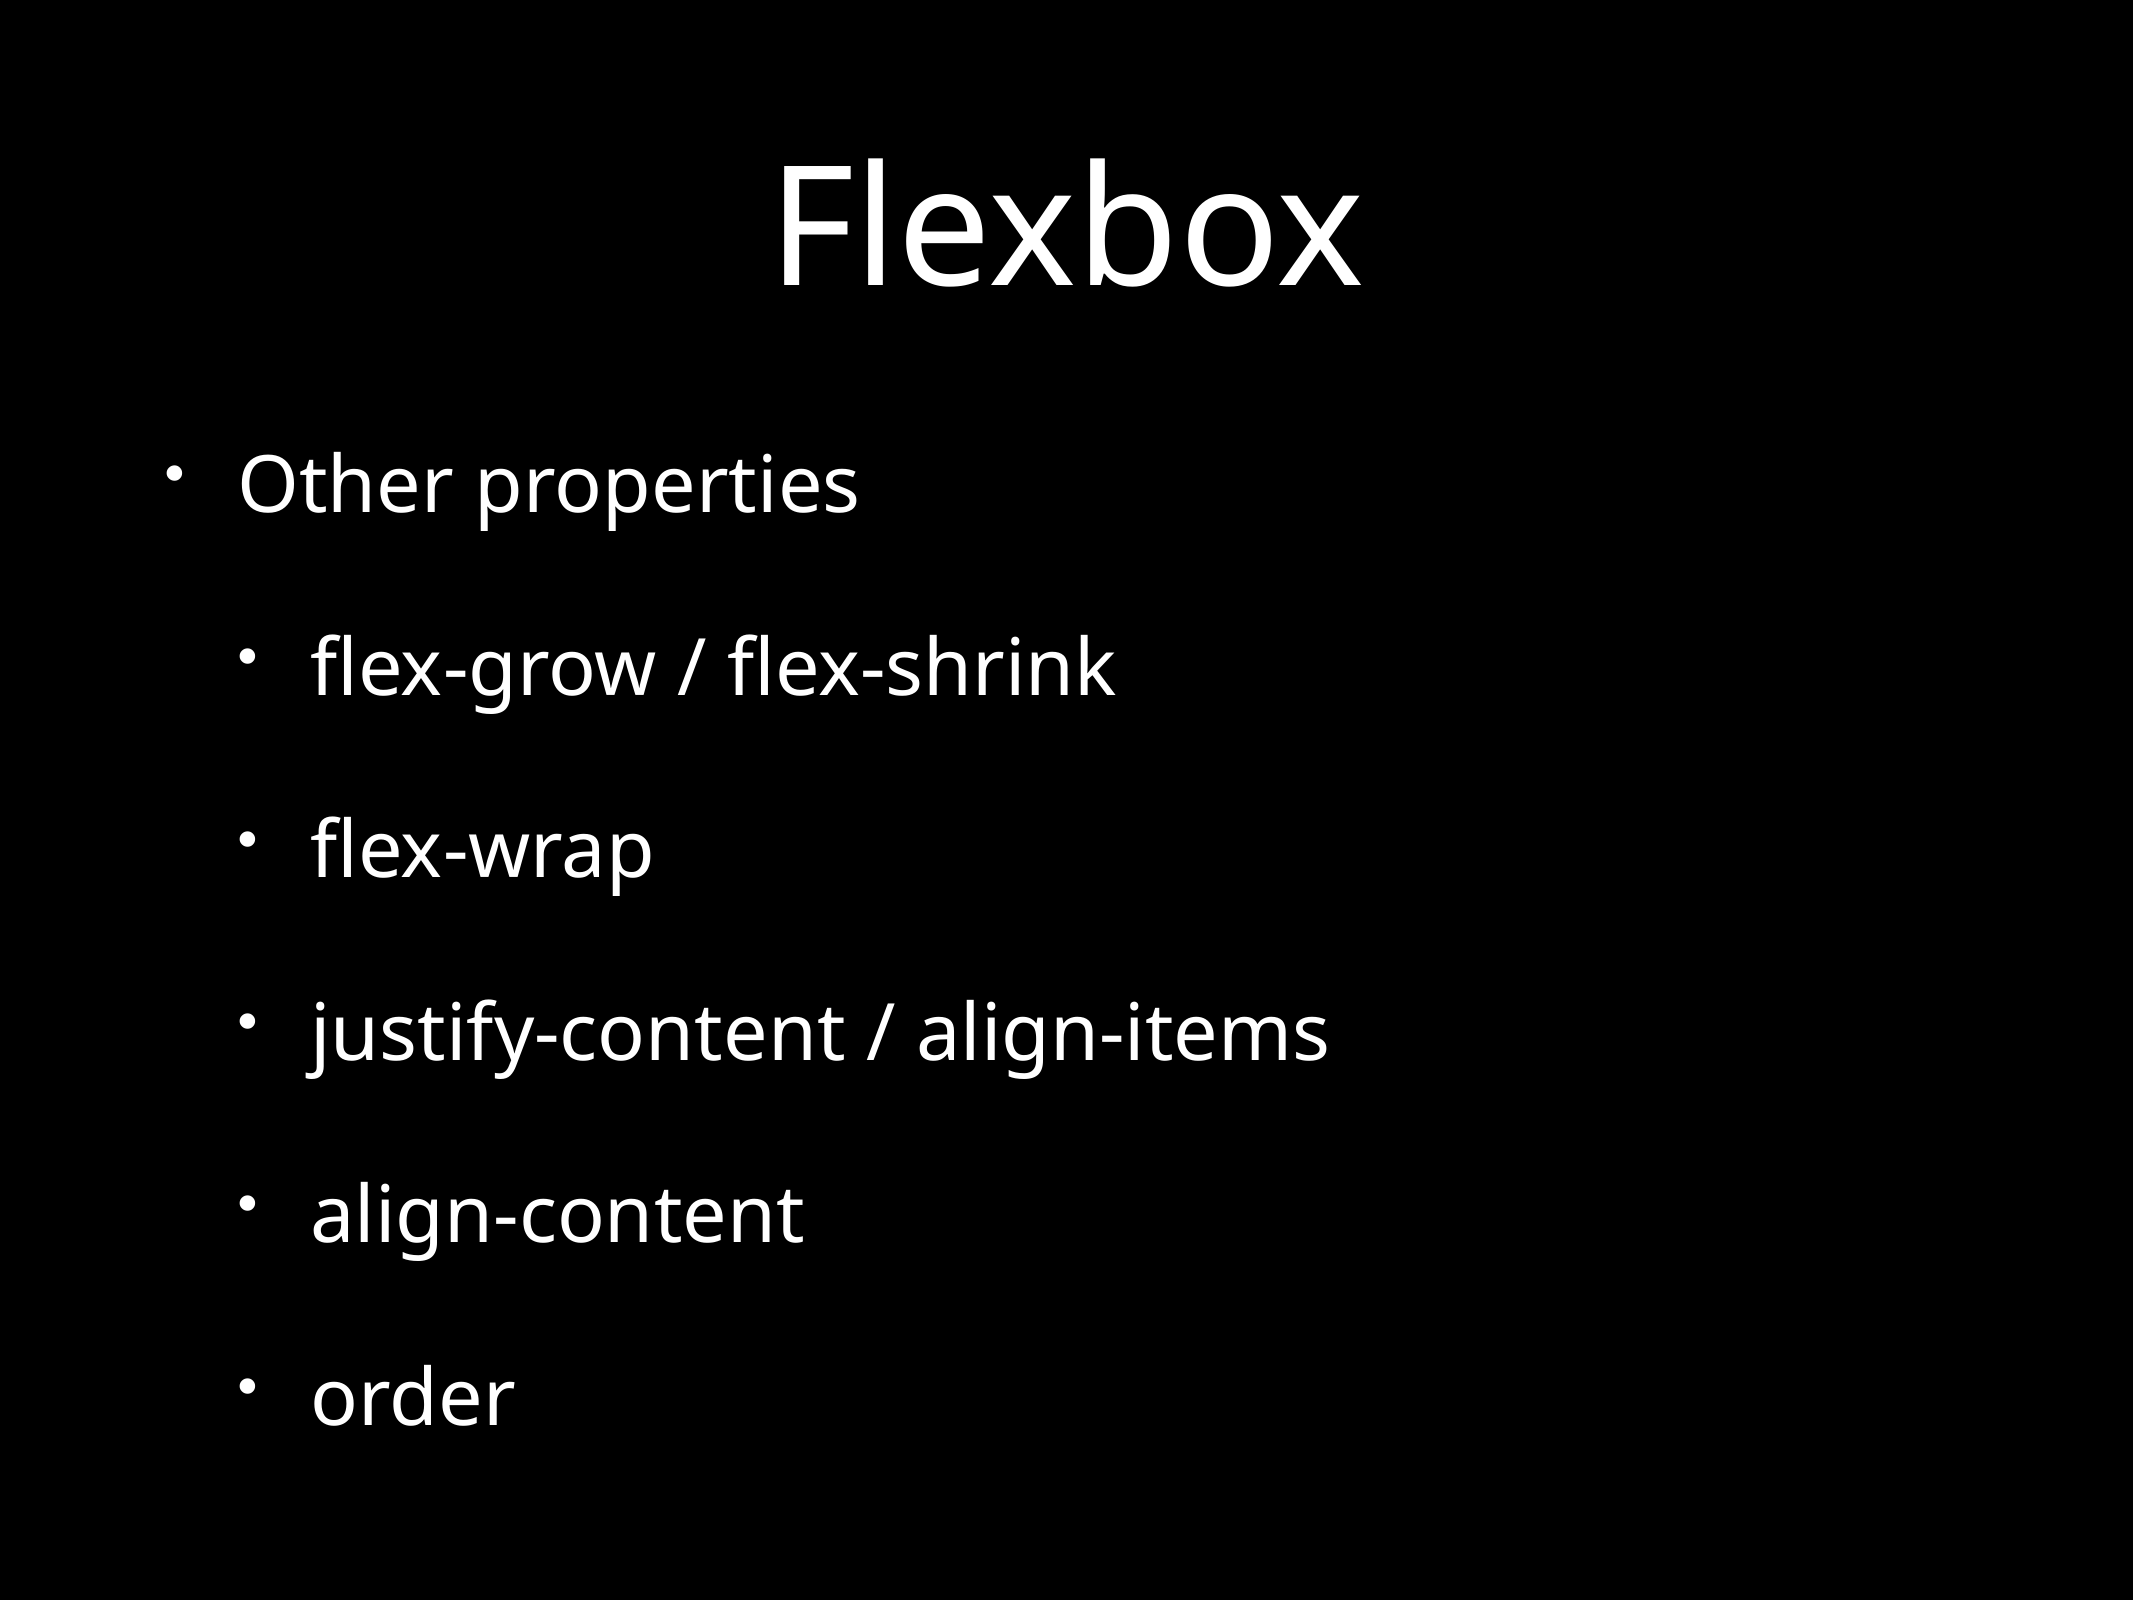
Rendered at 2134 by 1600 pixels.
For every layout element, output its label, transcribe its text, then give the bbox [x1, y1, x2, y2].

list Other properties flex-grow / flex-shrink flex-wrap justify-content / align-items align-content order [155, 424, 1978, 1457]
title Flexbox [155, 41, 1978, 397]
